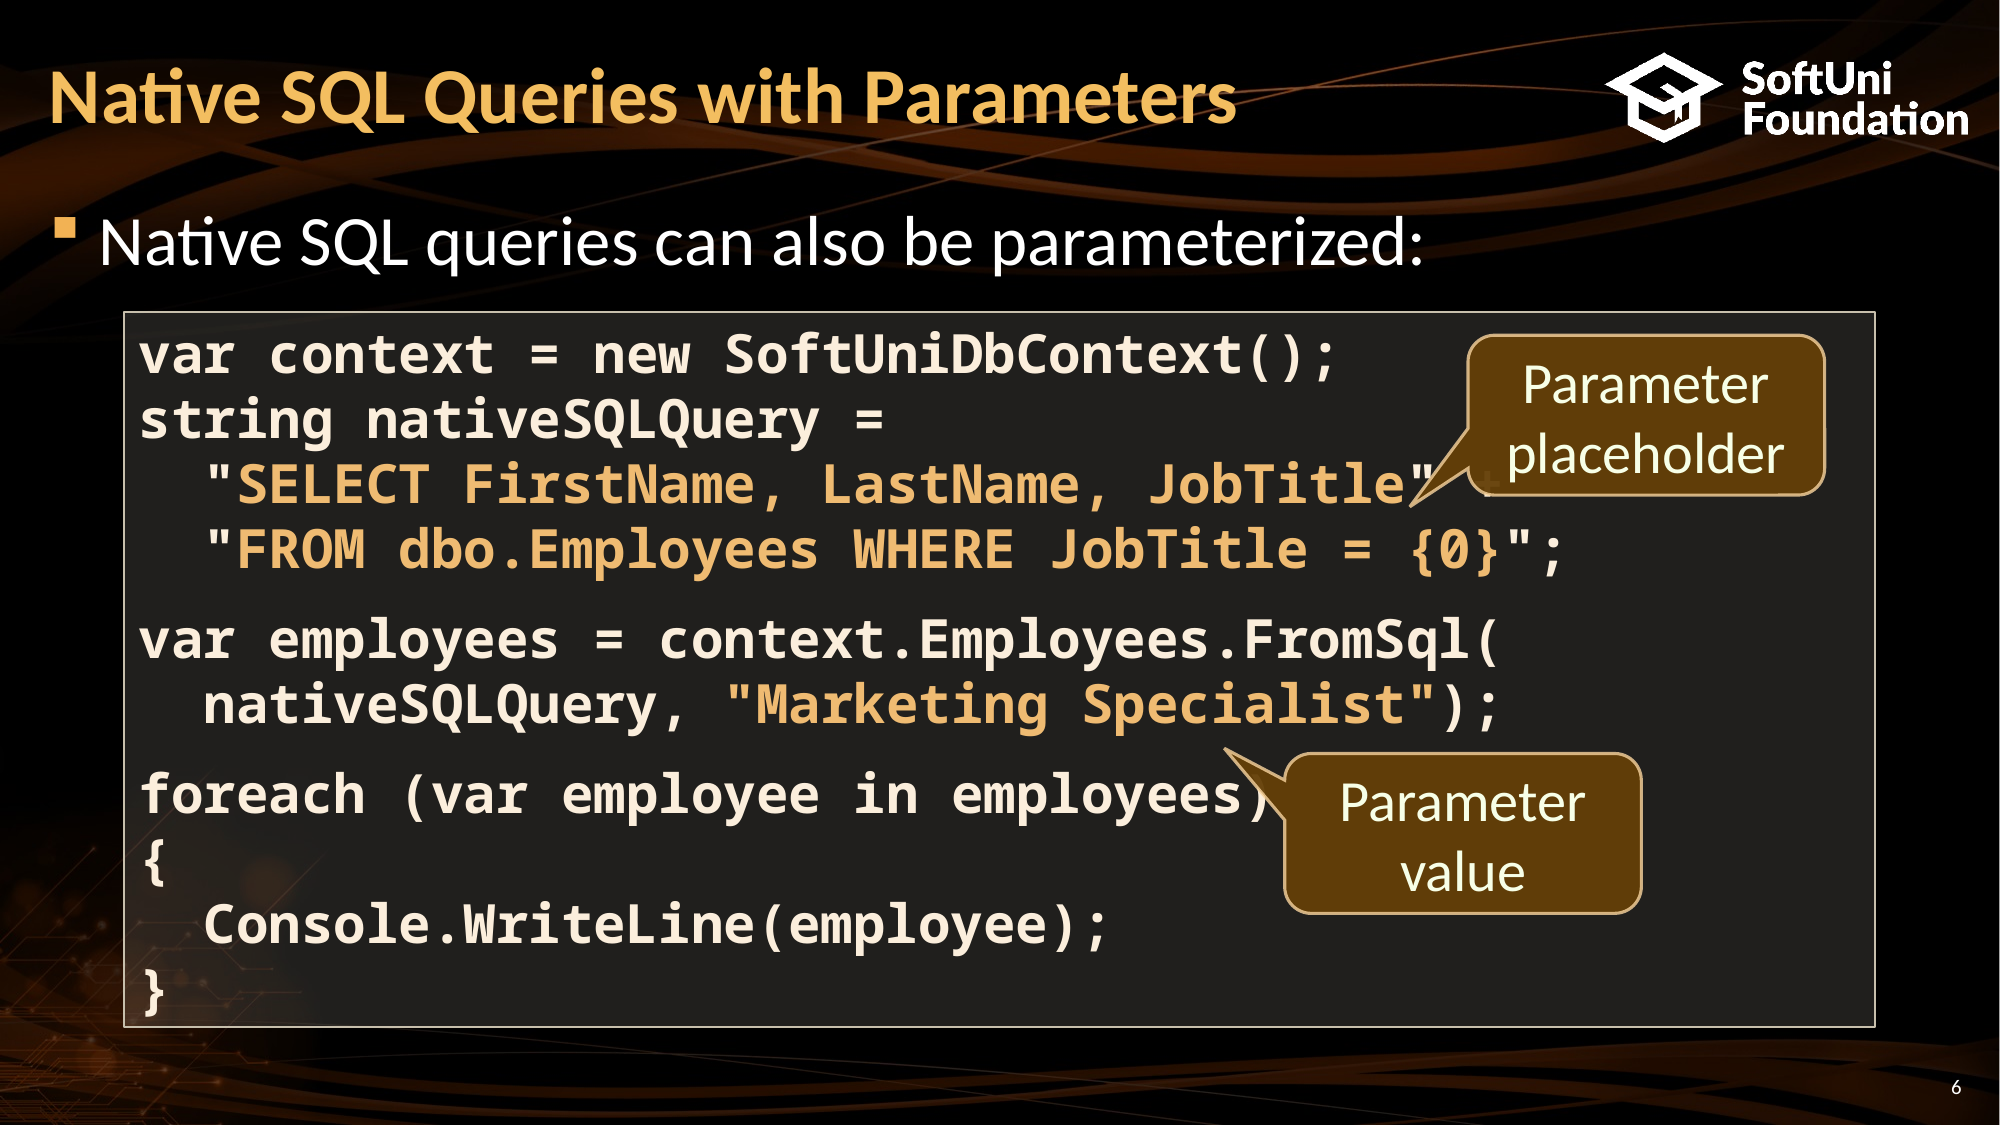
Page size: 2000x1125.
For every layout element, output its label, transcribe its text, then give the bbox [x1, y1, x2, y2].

text_box Parameter placeholder [1408, 334, 1826, 508]
text_box var context = new SoftUniDbContext(); string nativeSQLQuery = "SELECT FirstName, LastName, JobTitle" + "FROM dbo.Employees WHERE JobTitle = {0}"; var employees = context.Employees.FromSql( nativeSQLQuery, "Marketing Specialist"); foreach (var employee in employees) { Console.WriteLine(employee); } [124, 312, 1875, 1027]
text_box Parameter value [1223, 747, 1643, 915]
picture [0, 0, 2000, 1125]
title Native SQL Queries with Parameters [30, 6, 1602, 189]
list Native SQL queries can also be parameterized: [31, 188, 1968, 1103]
